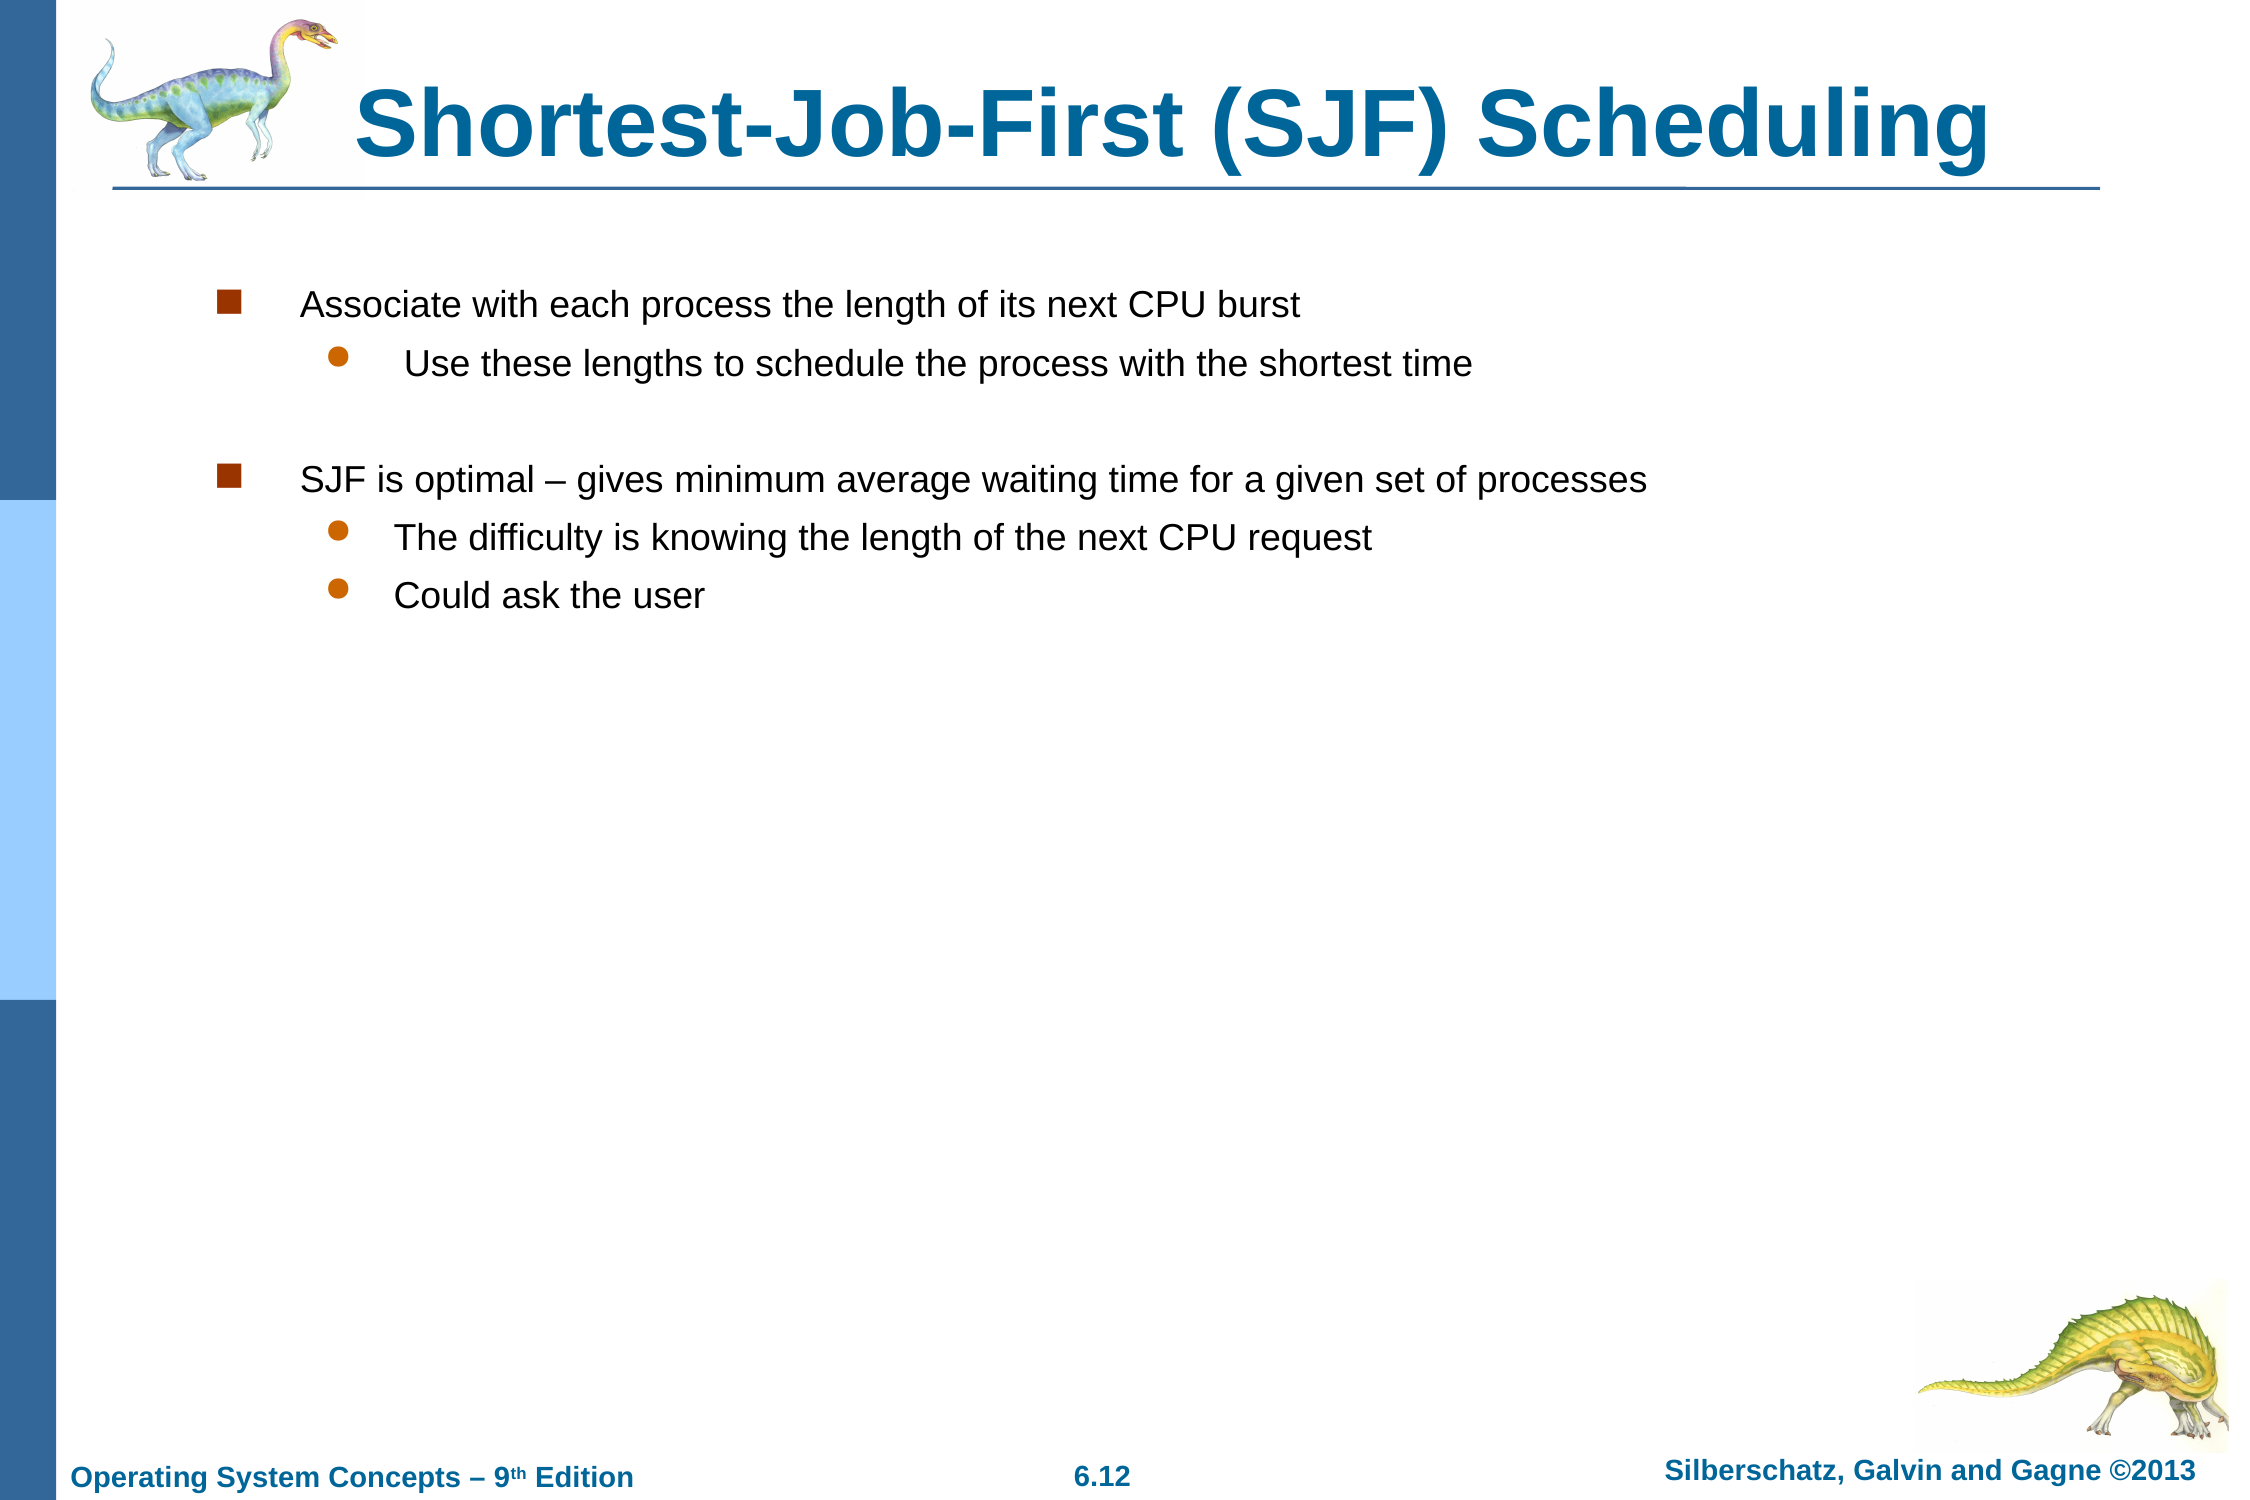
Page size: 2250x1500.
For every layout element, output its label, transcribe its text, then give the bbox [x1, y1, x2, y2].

list Associate with each process the length of its next CPU burst Use these lengths to schedule the process with the shortest time SJF is optimal – gives minimum average waiting time for a given set of processes The difficulty is knowing the length of the next CPU request Could ask the user [198, 269, 2061, 1261]
picture [70, 0, 365, 199]
title Shortest-Job-First (SJF) Scheduling [210, 60, 2138, 187]
picture [1913, 1279, 2229, 1453]
